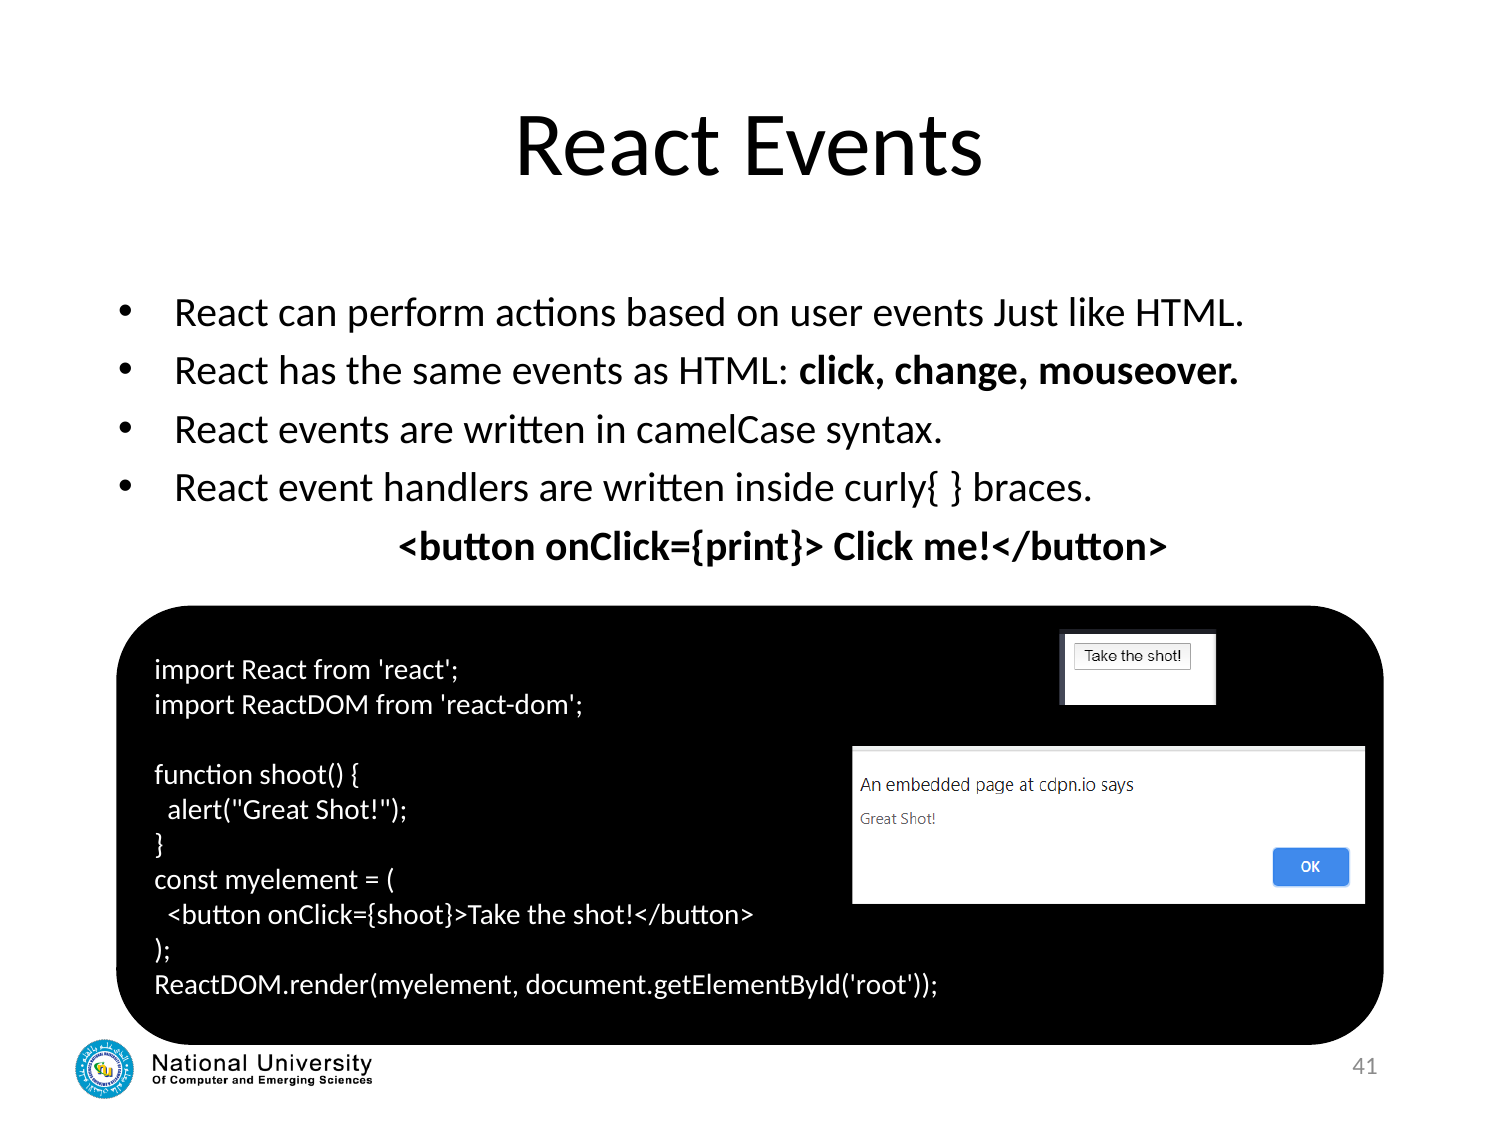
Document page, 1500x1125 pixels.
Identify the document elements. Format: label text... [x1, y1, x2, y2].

picture [87, 1052, 122, 1086]
picture [1059, 629, 1217, 705]
slide_number 41 [1337, 1034, 1425, 1095]
picture [111, 1039, 134, 1064]
picture [851, 746, 1366, 905]
list React can perform actions based on user events Just like HTML. React has the same events as HTML: click, change, mouseover. React events are written in camelCase syntax. React event handlers are written inside curly{ } braces. <button onClick={print}> Click me!</button> [103, 277, 1397, 673]
title React Events [75, 45, 1425, 233]
text_box import React from 'react'; import ReactDOM from 'react-dom'; function shoot() { alert("Great Shot!"); } const myelement = ( <button onClick={shoot}>Take the shot!</button> ); ReactDOM.render(myelement, document.getElementById('root')); [116, 605, 1384, 1045]
picture [75, 1075, 100, 1099]
picture [111, 1074, 134, 1099]
picture [75, 1039, 98, 1065]
picture [151, 1034, 382, 1104]
